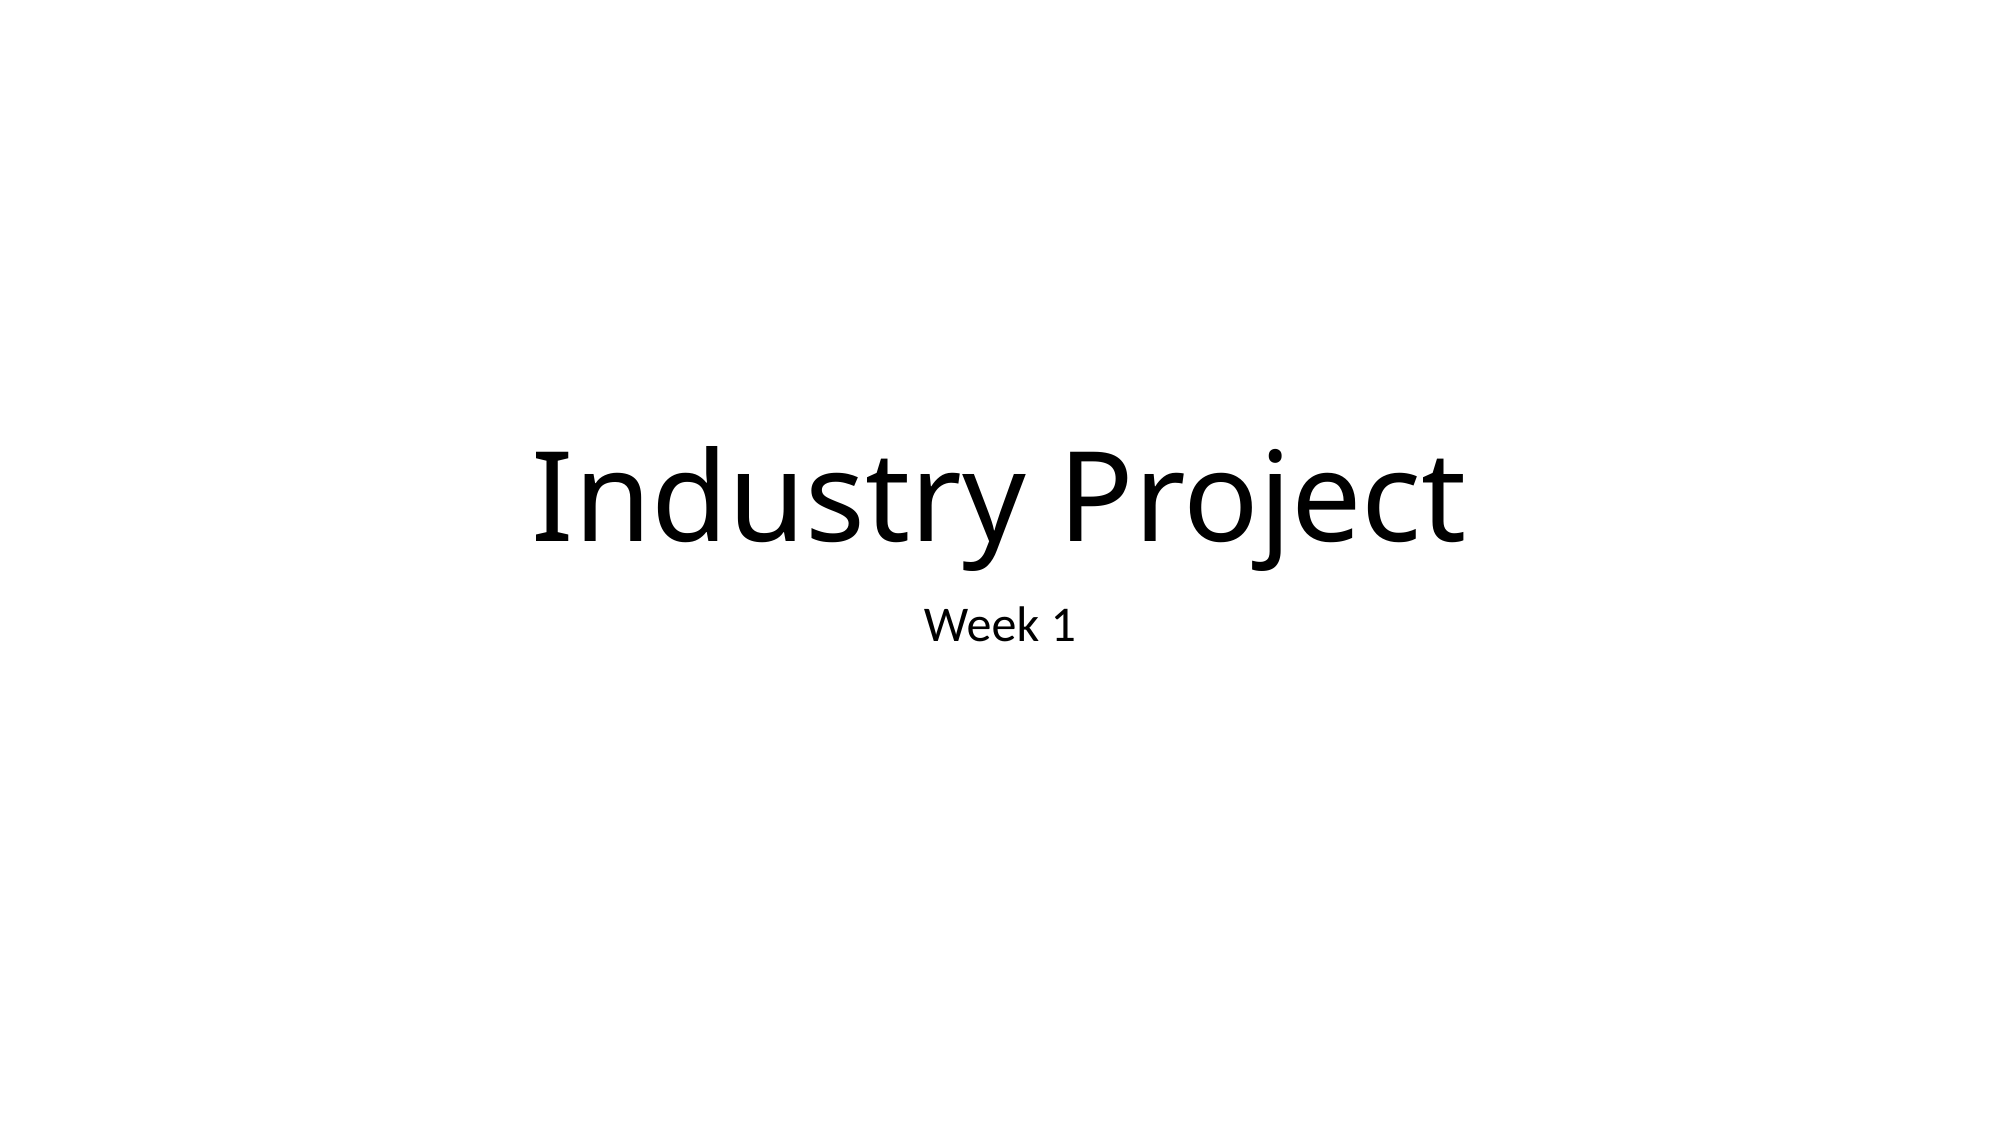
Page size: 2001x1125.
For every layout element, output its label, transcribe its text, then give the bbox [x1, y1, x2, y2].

title Industry Project [249, 184, 1750, 576]
subtitle Week 1 [249, 590, 1750, 863]
